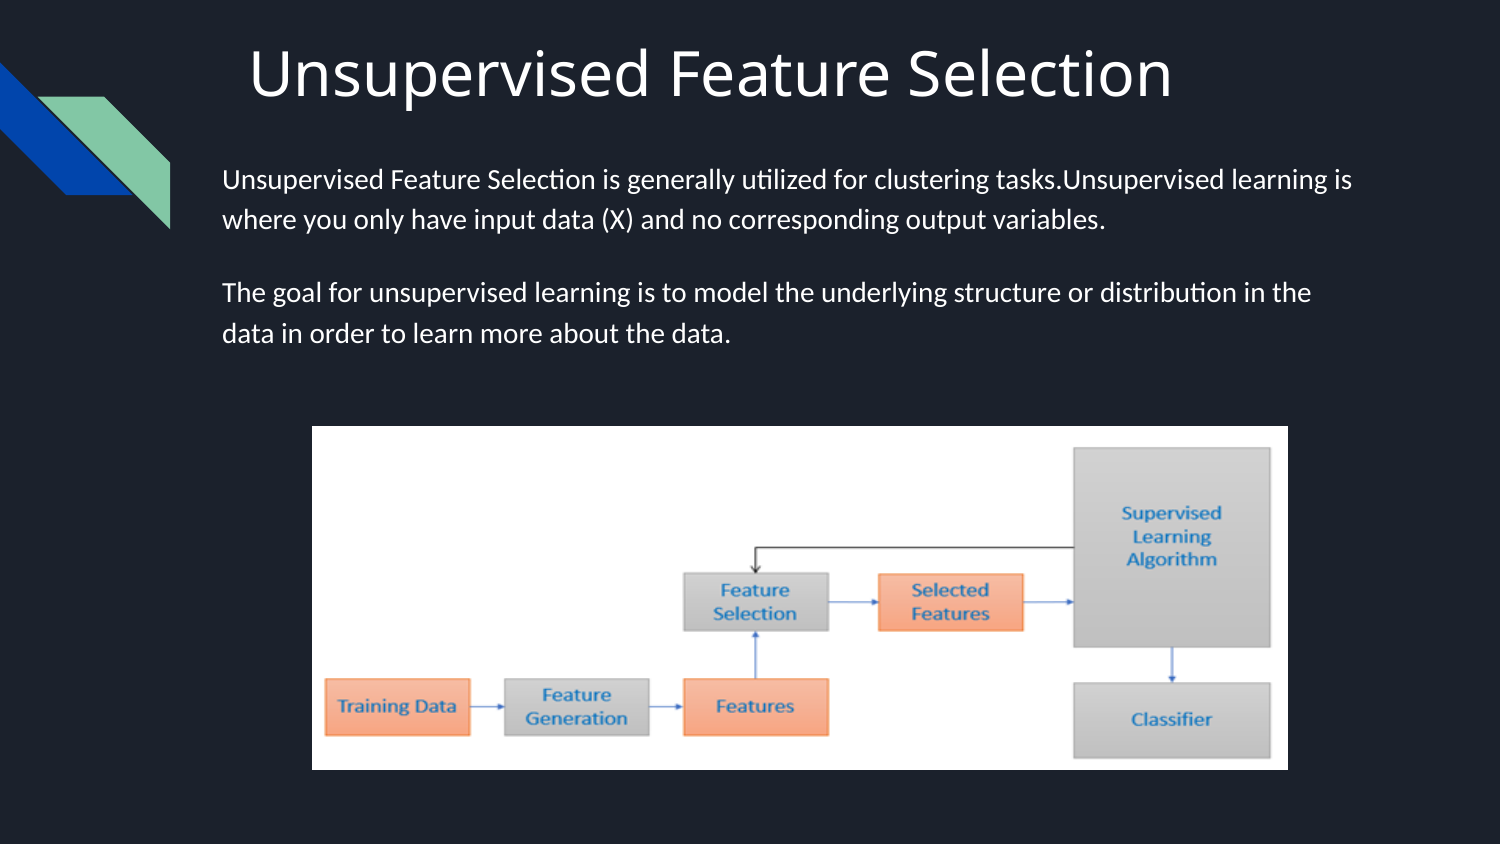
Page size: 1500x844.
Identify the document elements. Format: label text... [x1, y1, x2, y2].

title Unsupervised Feature Selection [180, 18, 1243, 119]
picture [312, 426, 1288, 770]
list Unsupervised Feature Selection is generally utilized for clustering tasks.Unsupervised learning is where you only have input data (X) and no corresponding output variables. The goal for unsupervised learning is to model the underlying structure or distribution in the data in order to learn more about the data. [206, 139, 1372, 376]
